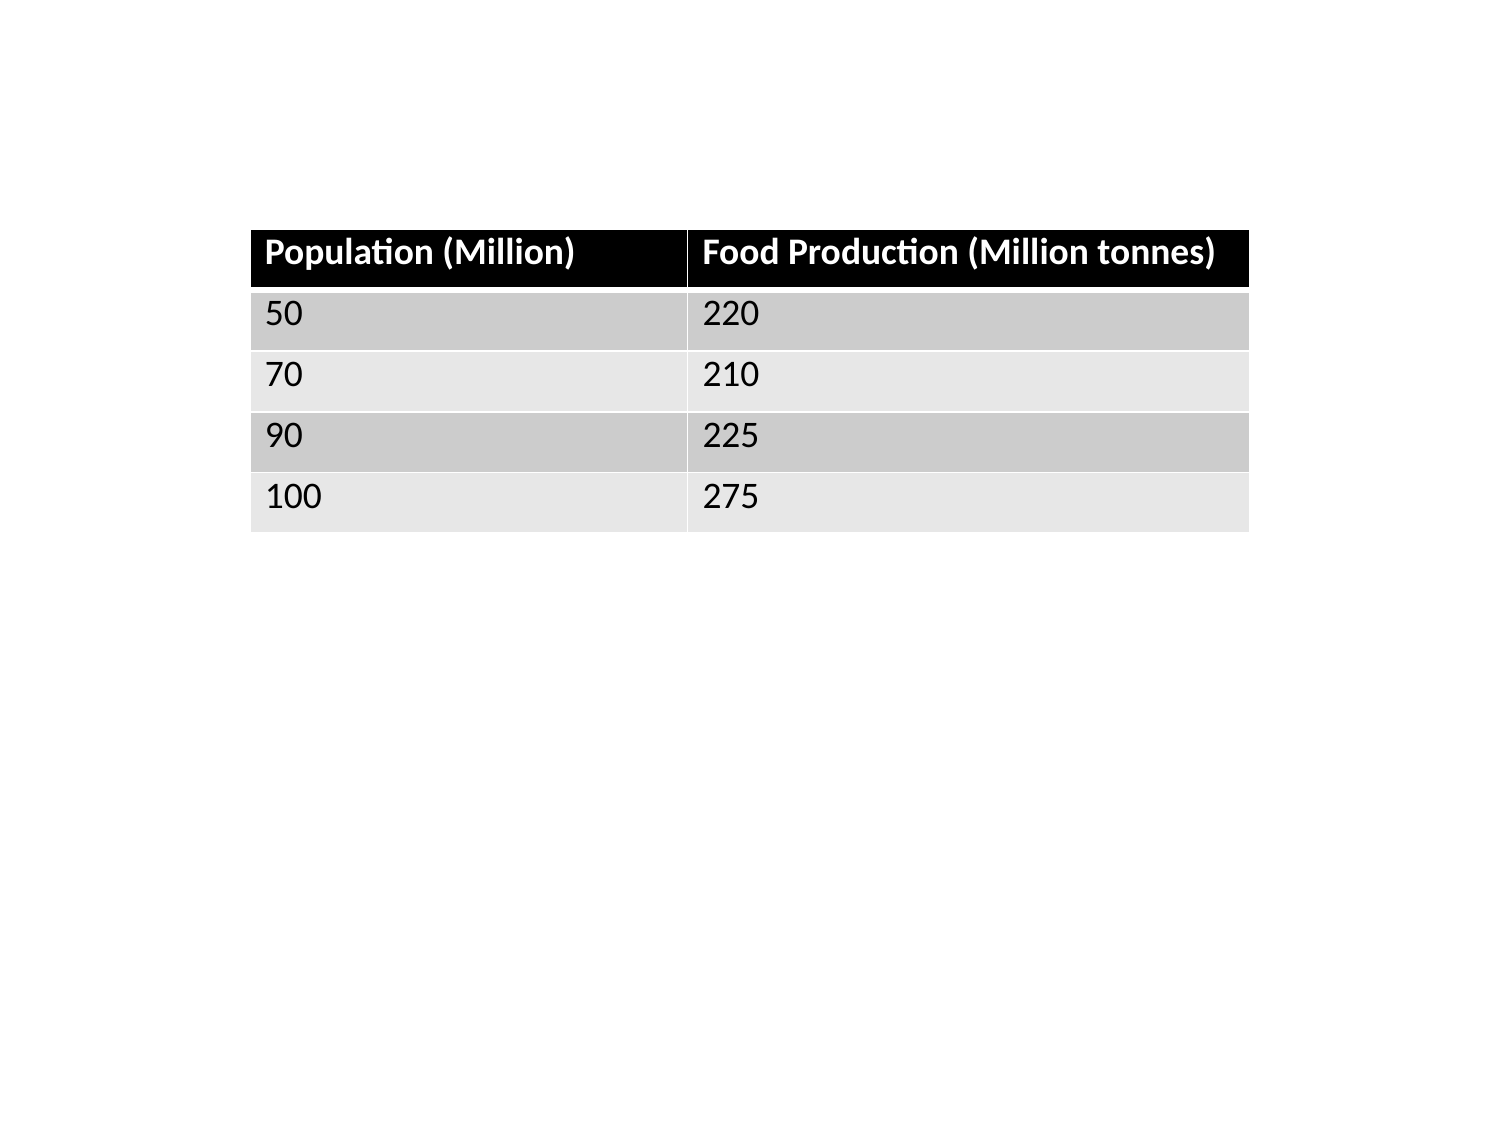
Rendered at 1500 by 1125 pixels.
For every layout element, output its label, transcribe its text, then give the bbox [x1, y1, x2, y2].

table_cell 70 [251, 352, 687, 411]
table_cell 220 [688, 293, 1249, 350]
table_cell 225 [688, 413, 1249, 472]
table_cell 275 [688, 473, 1249, 532]
table_header Population (Million) [251, 230, 687, 287]
table_header Food Production (Million tonnes) [688, 230, 1249, 287]
table_cell 90 [251, 413, 687, 472]
table_cell 50 [251, 293, 687, 350]
table_cell 100 [251, 473, 687, 532]
table_cell 210 [688, 352, 1249, 411]
